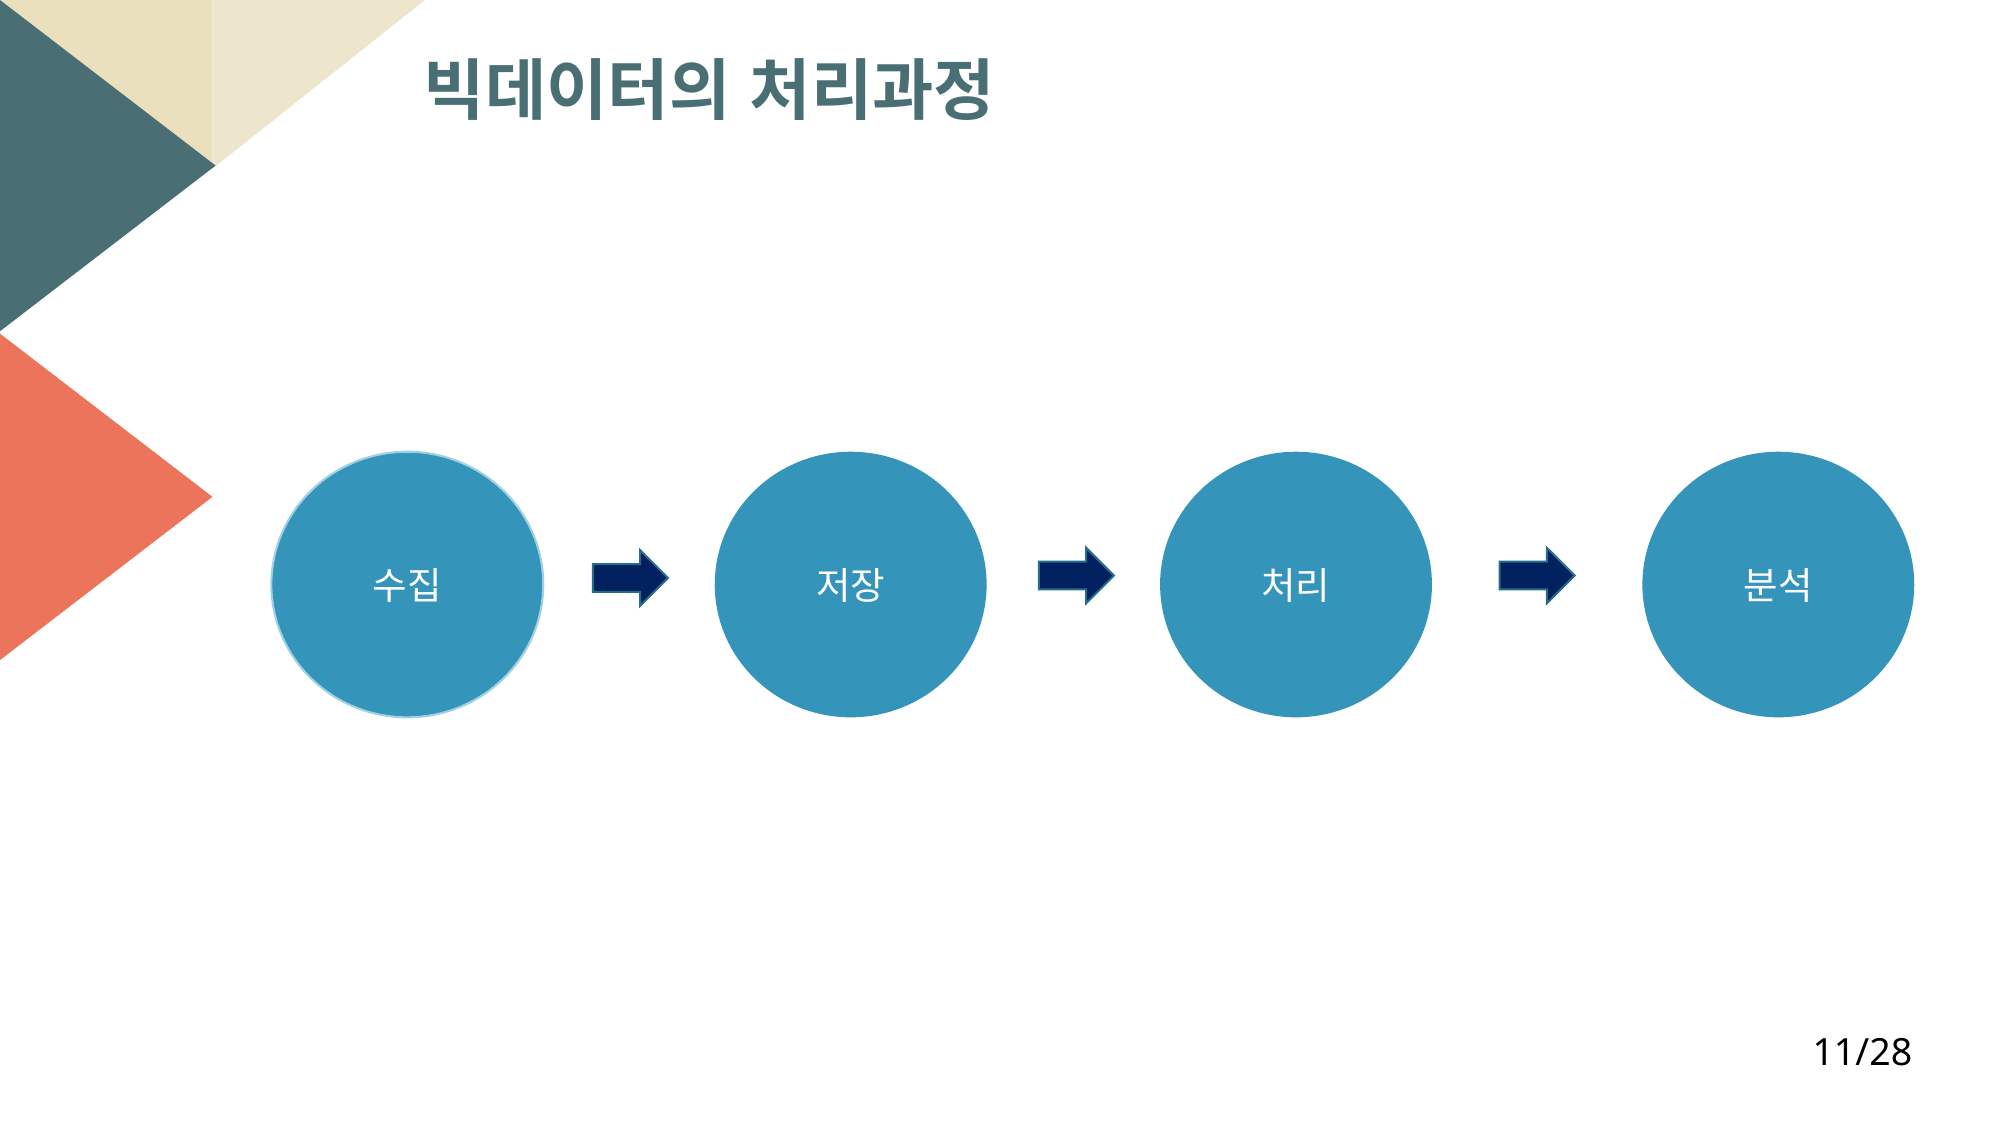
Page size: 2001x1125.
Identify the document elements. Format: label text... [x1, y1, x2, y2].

text_box [591, 547, 670, 609]
text_box 11/28 [1797, 1020, 1959, 1081]
text_box 분석 [1641, 450, 1916, 719]
text_box [1037, 545, 1116, 606]
text_box 처리 [1159, 450, 1434, 719]
text_box 저장 [713, 450, 988, 719]
text_box 빅데이터의 처리과정 [408, 49, 1336, 158]
text_box [1498, 545, 1577, 606]
text_box 수집 [270, 450, 545, 719]
